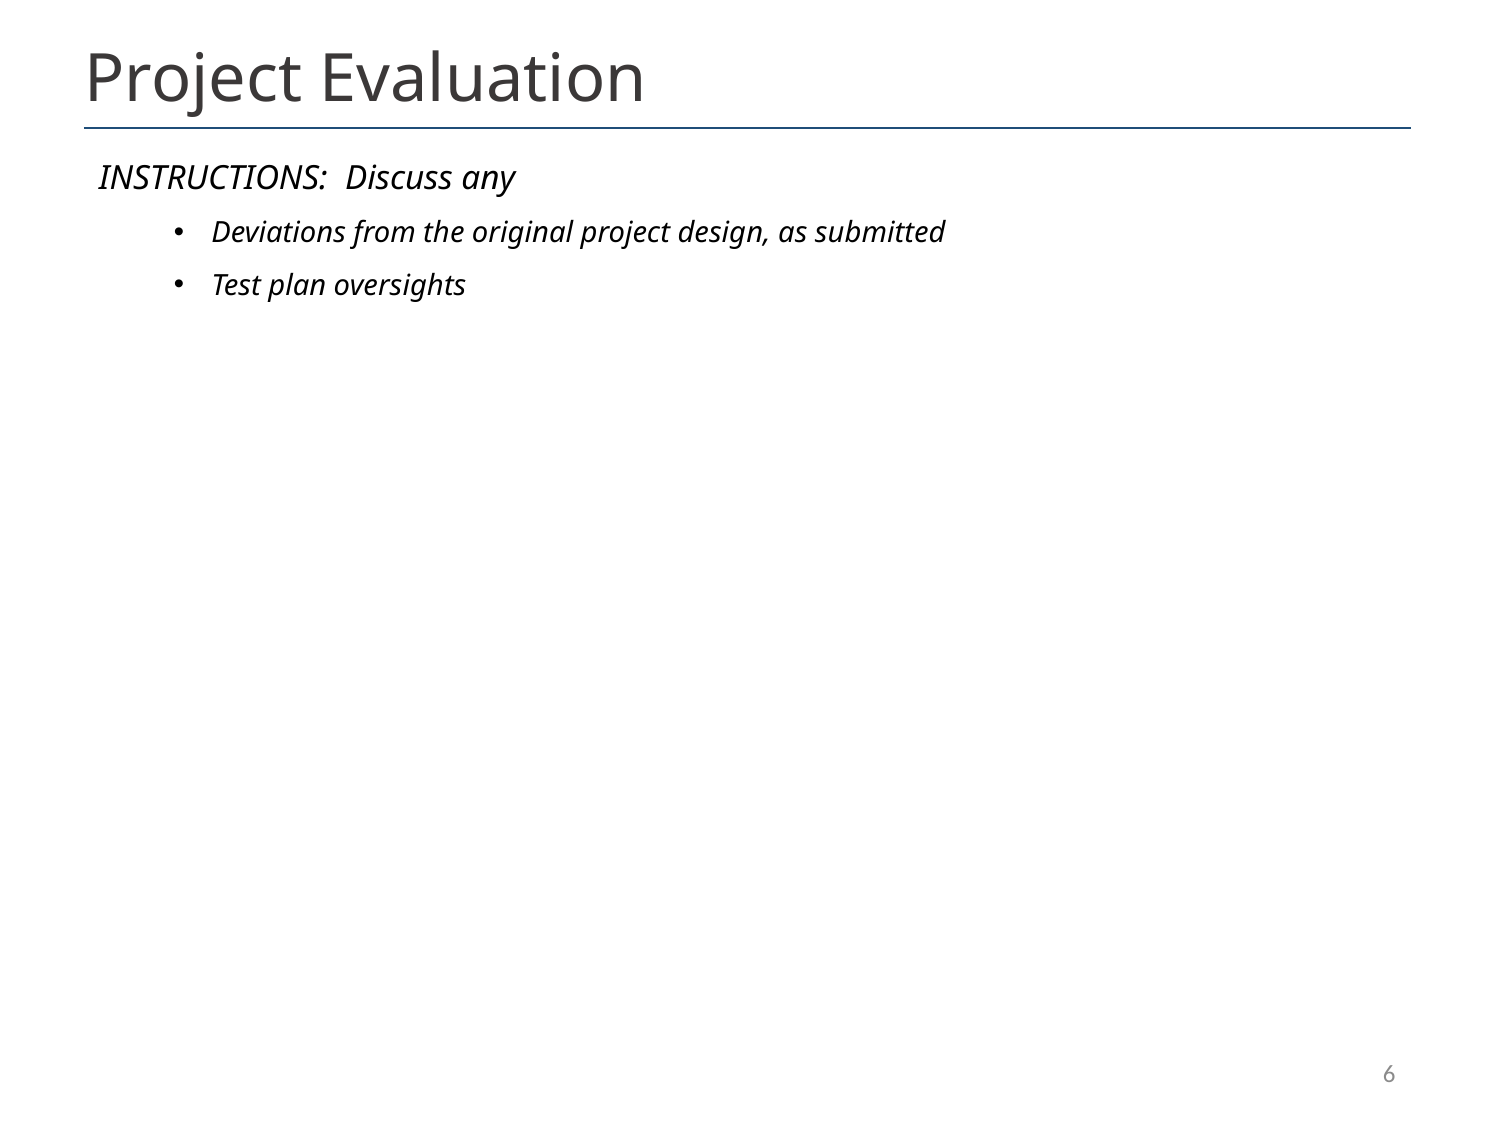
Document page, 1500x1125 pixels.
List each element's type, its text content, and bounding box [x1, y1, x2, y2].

title Project Evaluation [69, 34, 1413, 127]
slide_number 6 [1073, 1042, 1411, 1103]
list INSTRUCTIONS: Discuss any Deviations from the original project design, as submitted Test plan oversights [83, 141, 1411, 429]
